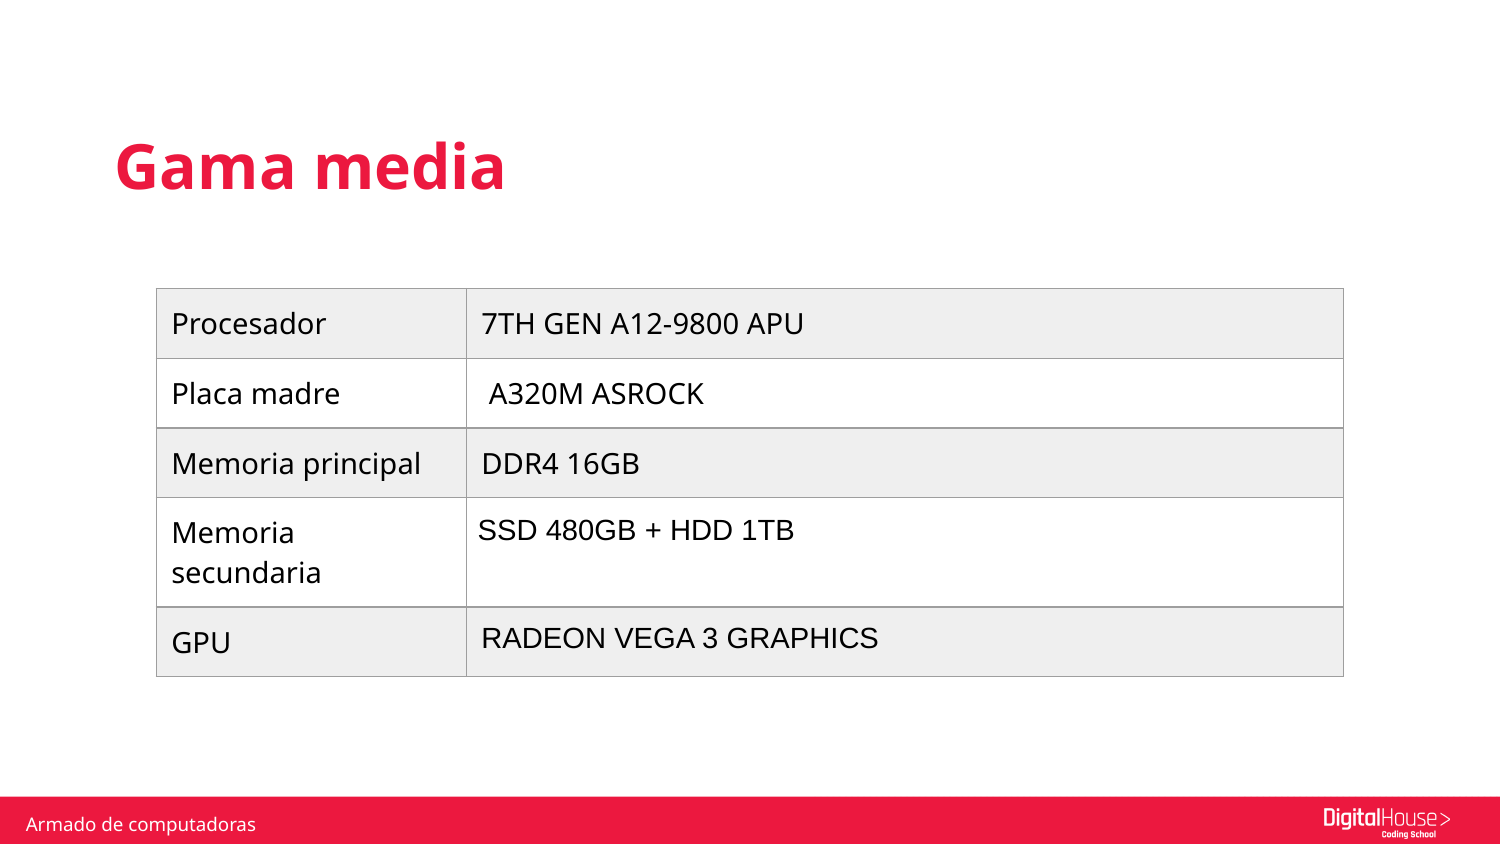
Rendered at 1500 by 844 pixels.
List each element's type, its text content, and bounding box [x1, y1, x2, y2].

picture [1324, 808, 1450, 839]
text_box Gama media [101, 99, 1361, 240]
table_cell SSD 480GB + HDD 1TB [467, 498, 1343, 606]
table_header Procesador [157, 289, 466, 358]
text_box [132, 251, 726, 746]
table_cell Memoria secundaria [157, 498, 466, 606]
table_cell Memoria principal [157, 429, 466, 497]
table_cell Placa madre [157, 359, 466, 427]
table_cell GPU [157, 608, 466, 676]
table_cell A320M ASROCK [467, 359, 1343, 427]
table_cell DDR4 16GB [467, 429, 1343, 497]
table_header 7TH GEN A12-9800 APU [467, 289, 1343, 358]
table_cell RADEON VEGA 3 GRAPHICS [467, 608, 1343, 676]
